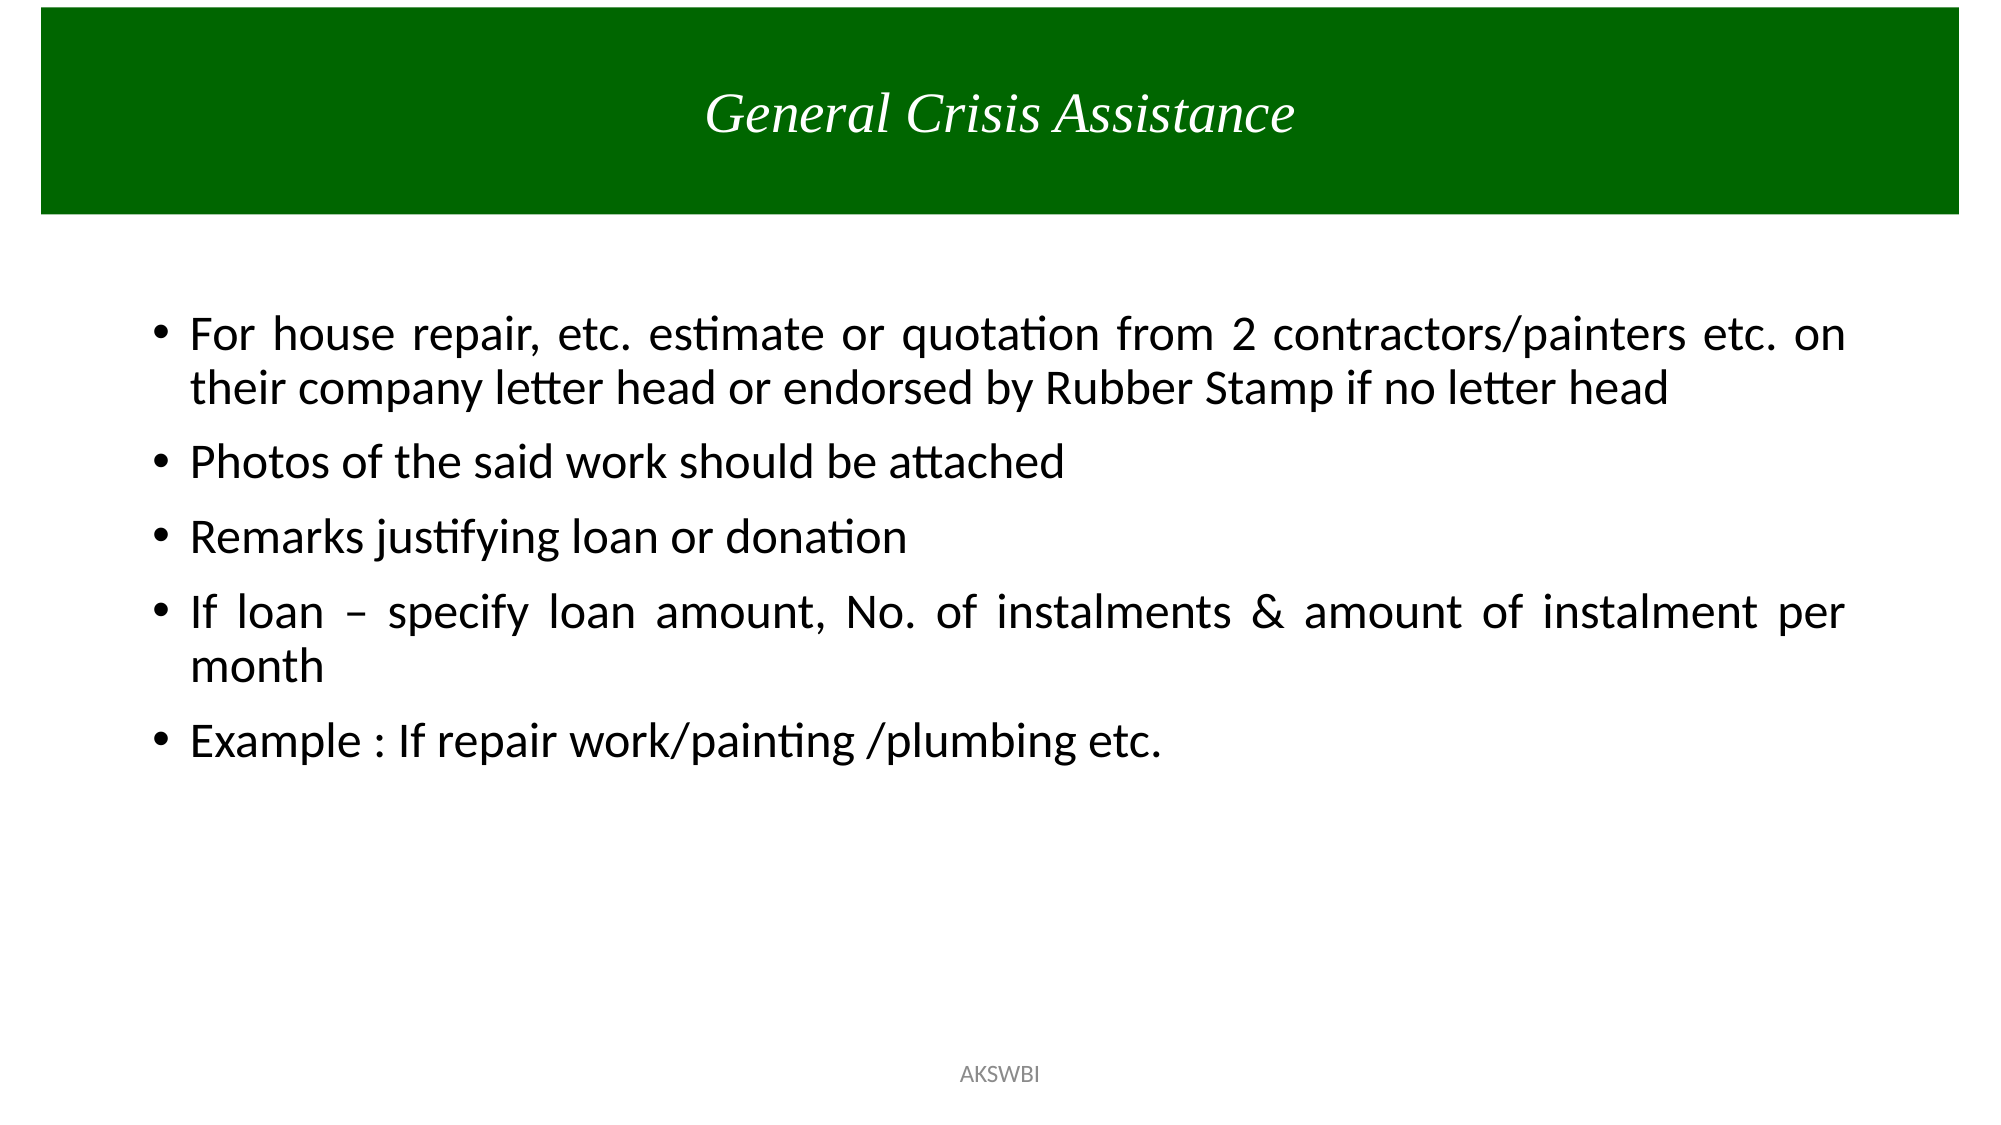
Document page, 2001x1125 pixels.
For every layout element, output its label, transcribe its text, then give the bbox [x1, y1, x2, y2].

text_box General Crisis Assistance [41, 7, 1959, 215]
footer AKSWBI [662, 1042, 1338, 1103]
list For house repair, etc. estimate or quotation from 2 contractors/painters etc. on their company letter head or endorsed by Rubber Stamp if no letter head Photos of the said work should be attached Remarks justifying loan or donation If loan – specify loan amount, No. of instalments & amount of instalment per month Example : If repair work/painting /plumbing etc. [137, 299, 1863, 1014]
